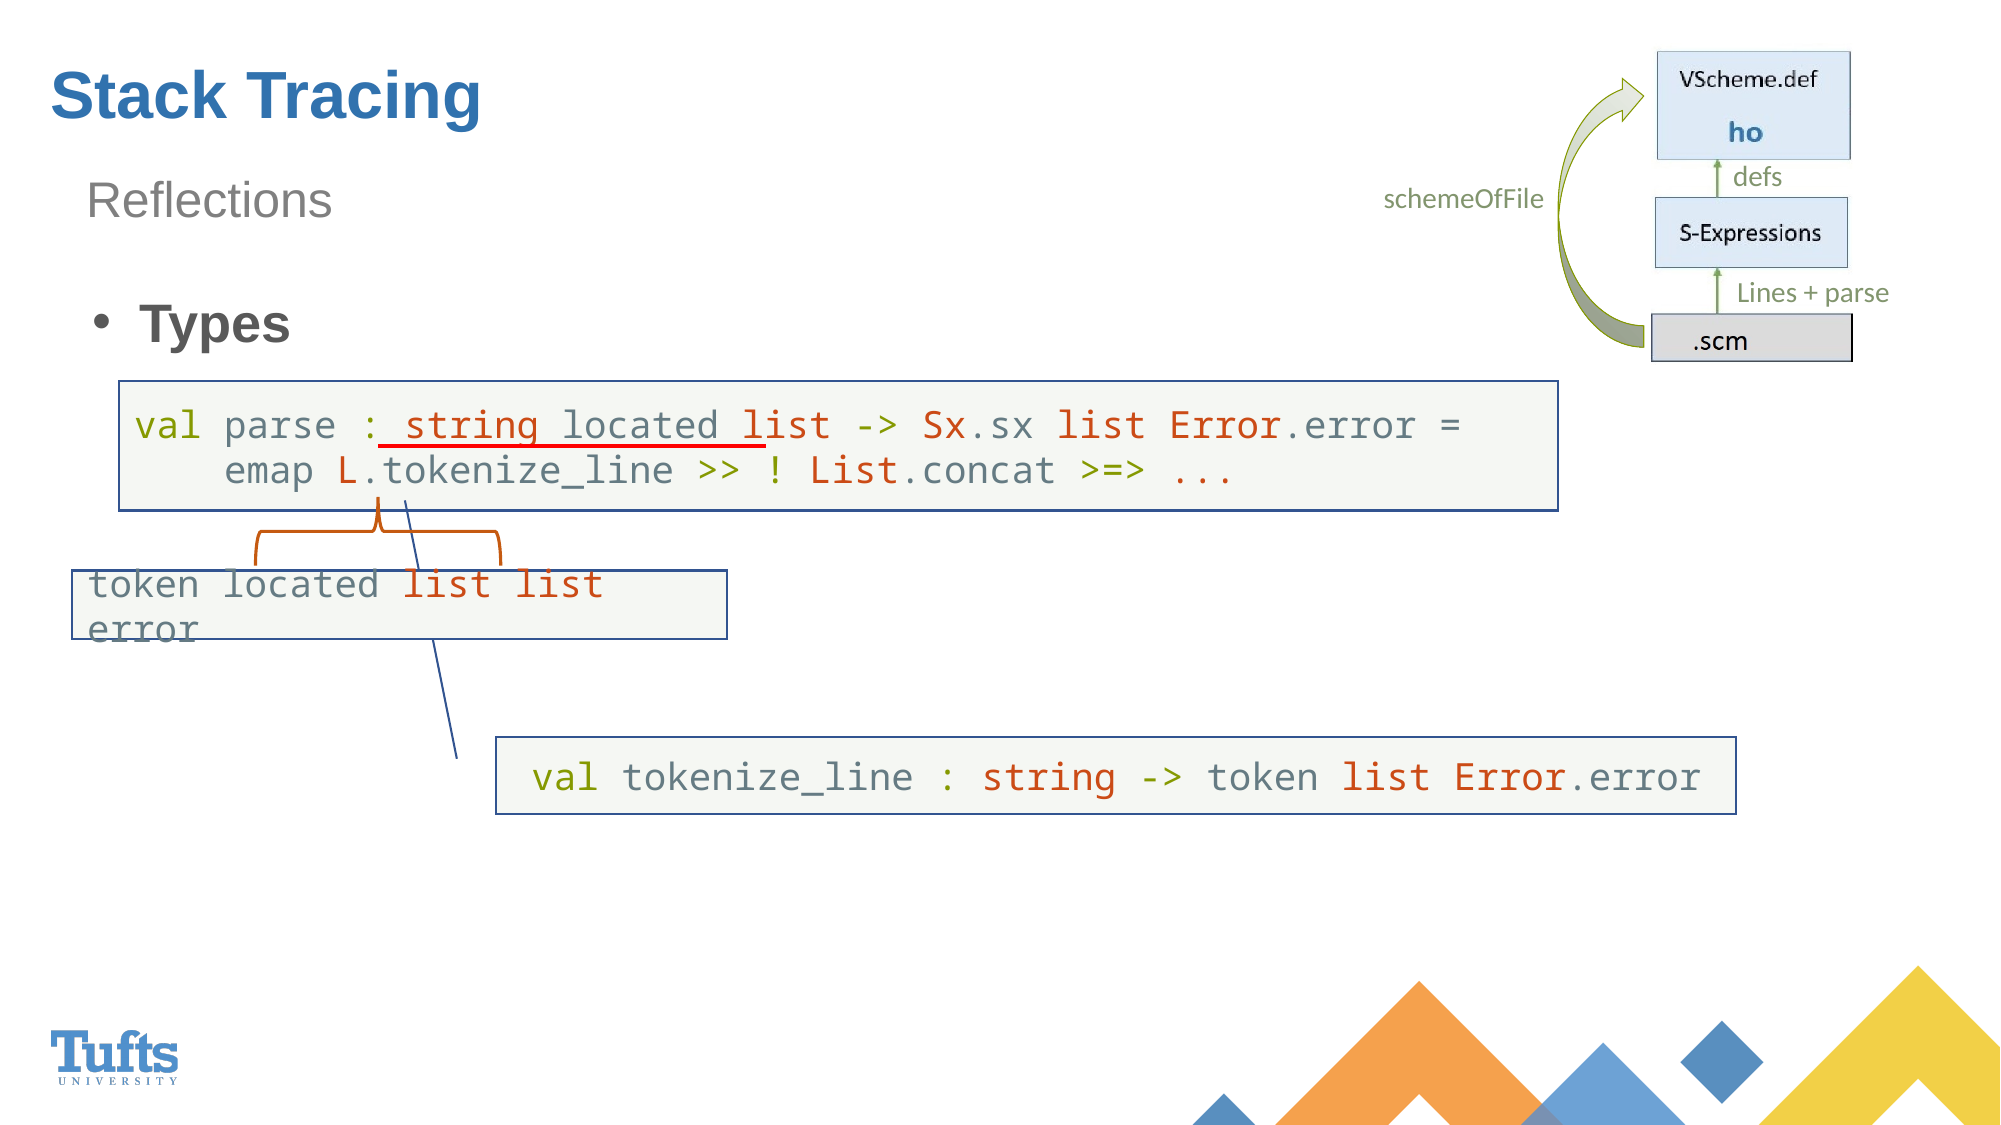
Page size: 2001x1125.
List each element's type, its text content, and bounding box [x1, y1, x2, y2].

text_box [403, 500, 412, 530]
title Stack Tracing [35, 53, 699, 142]
text_box [1557, 222, 1645, 349]
text_box [1560, 76, 1646, 171]
text_box val tokenize_line : string -> token list Error.error [431, 640, 458, 759]
list Types [77, 258, 1185, 353]
text_box [254, 497, 502, 566]
text_box val tokenize_line : string -> token list Error.error [495, 736, 1737, 815]
subtitle Reflections [71, 160, 632, 230]
text_box schemeOfFile [1368, 171, 1576, 222]
text_box val parse : string located list -> Sx.sx list Error.error = emap L.tokenize_line >> ! List.concat >=> ... [118, 380, 1559, 512]
text_box token located list list error [71, 569, 728, 640]
picture [0, 0, 2000, 1125]
text_box Lines + parse [1870, 266, 1930, 316]
